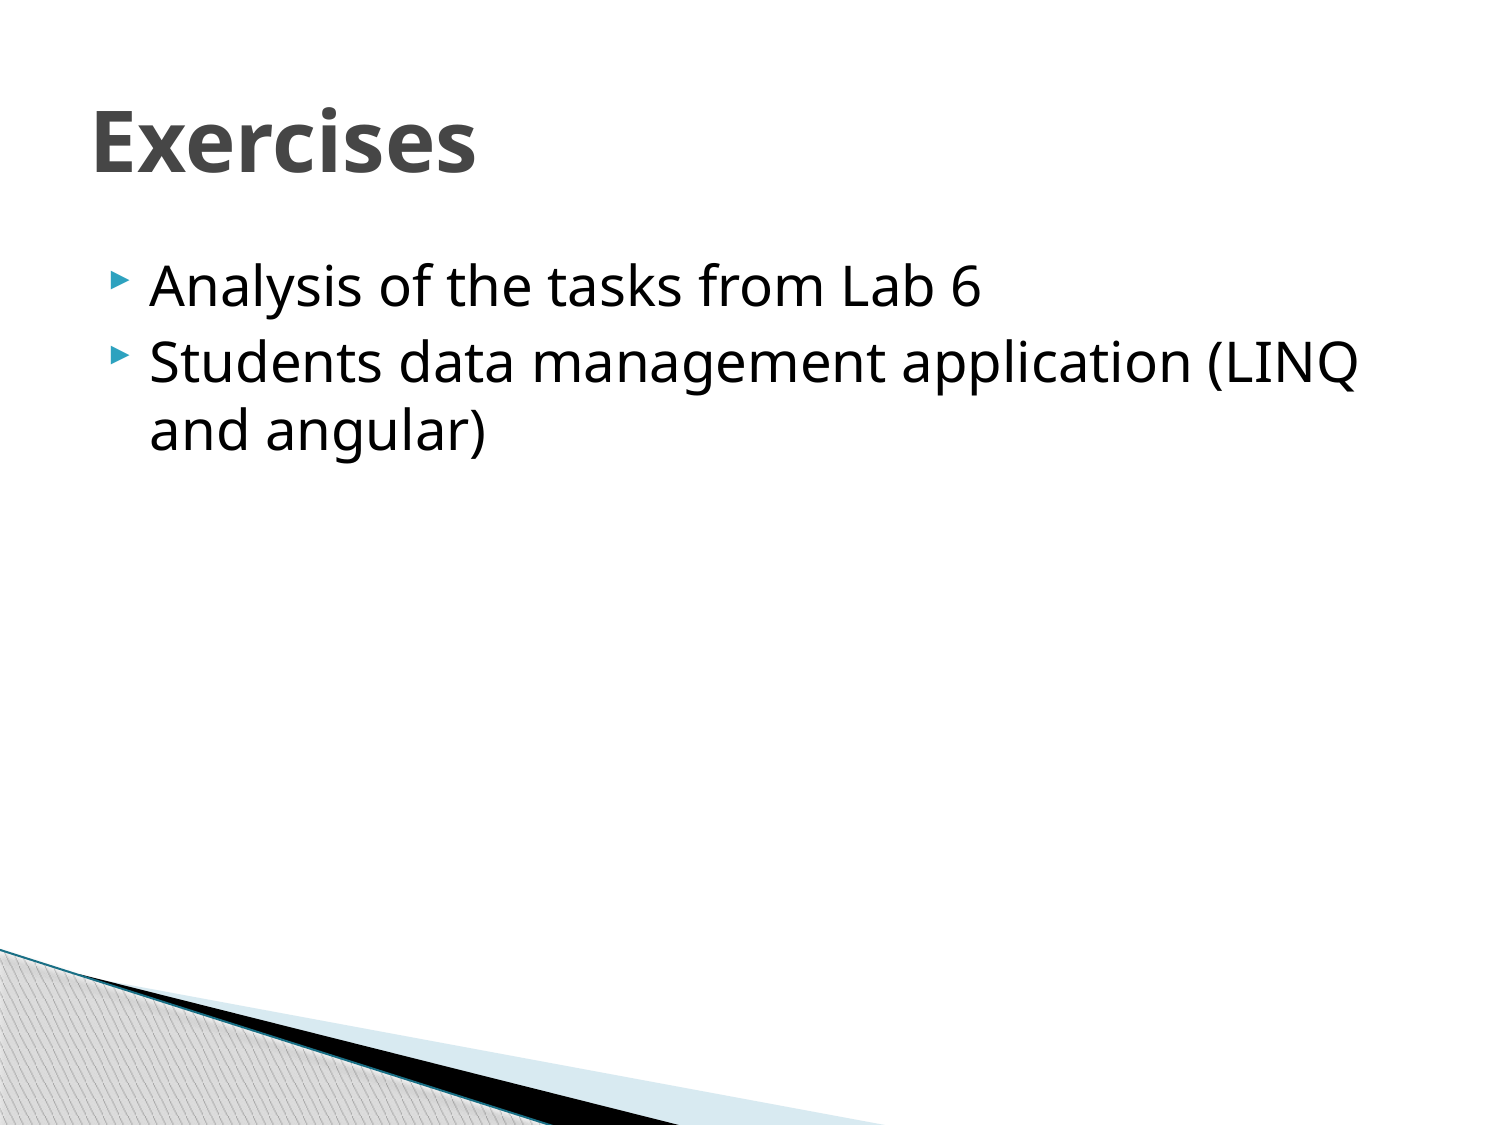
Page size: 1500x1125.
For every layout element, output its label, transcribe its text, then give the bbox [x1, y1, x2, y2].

title Exercises [75, 45, 1425, 233]
list Analysis of the tasks from Lab 6 Students data management application (LINQ and angular) [75, 243, 1425, 986]
